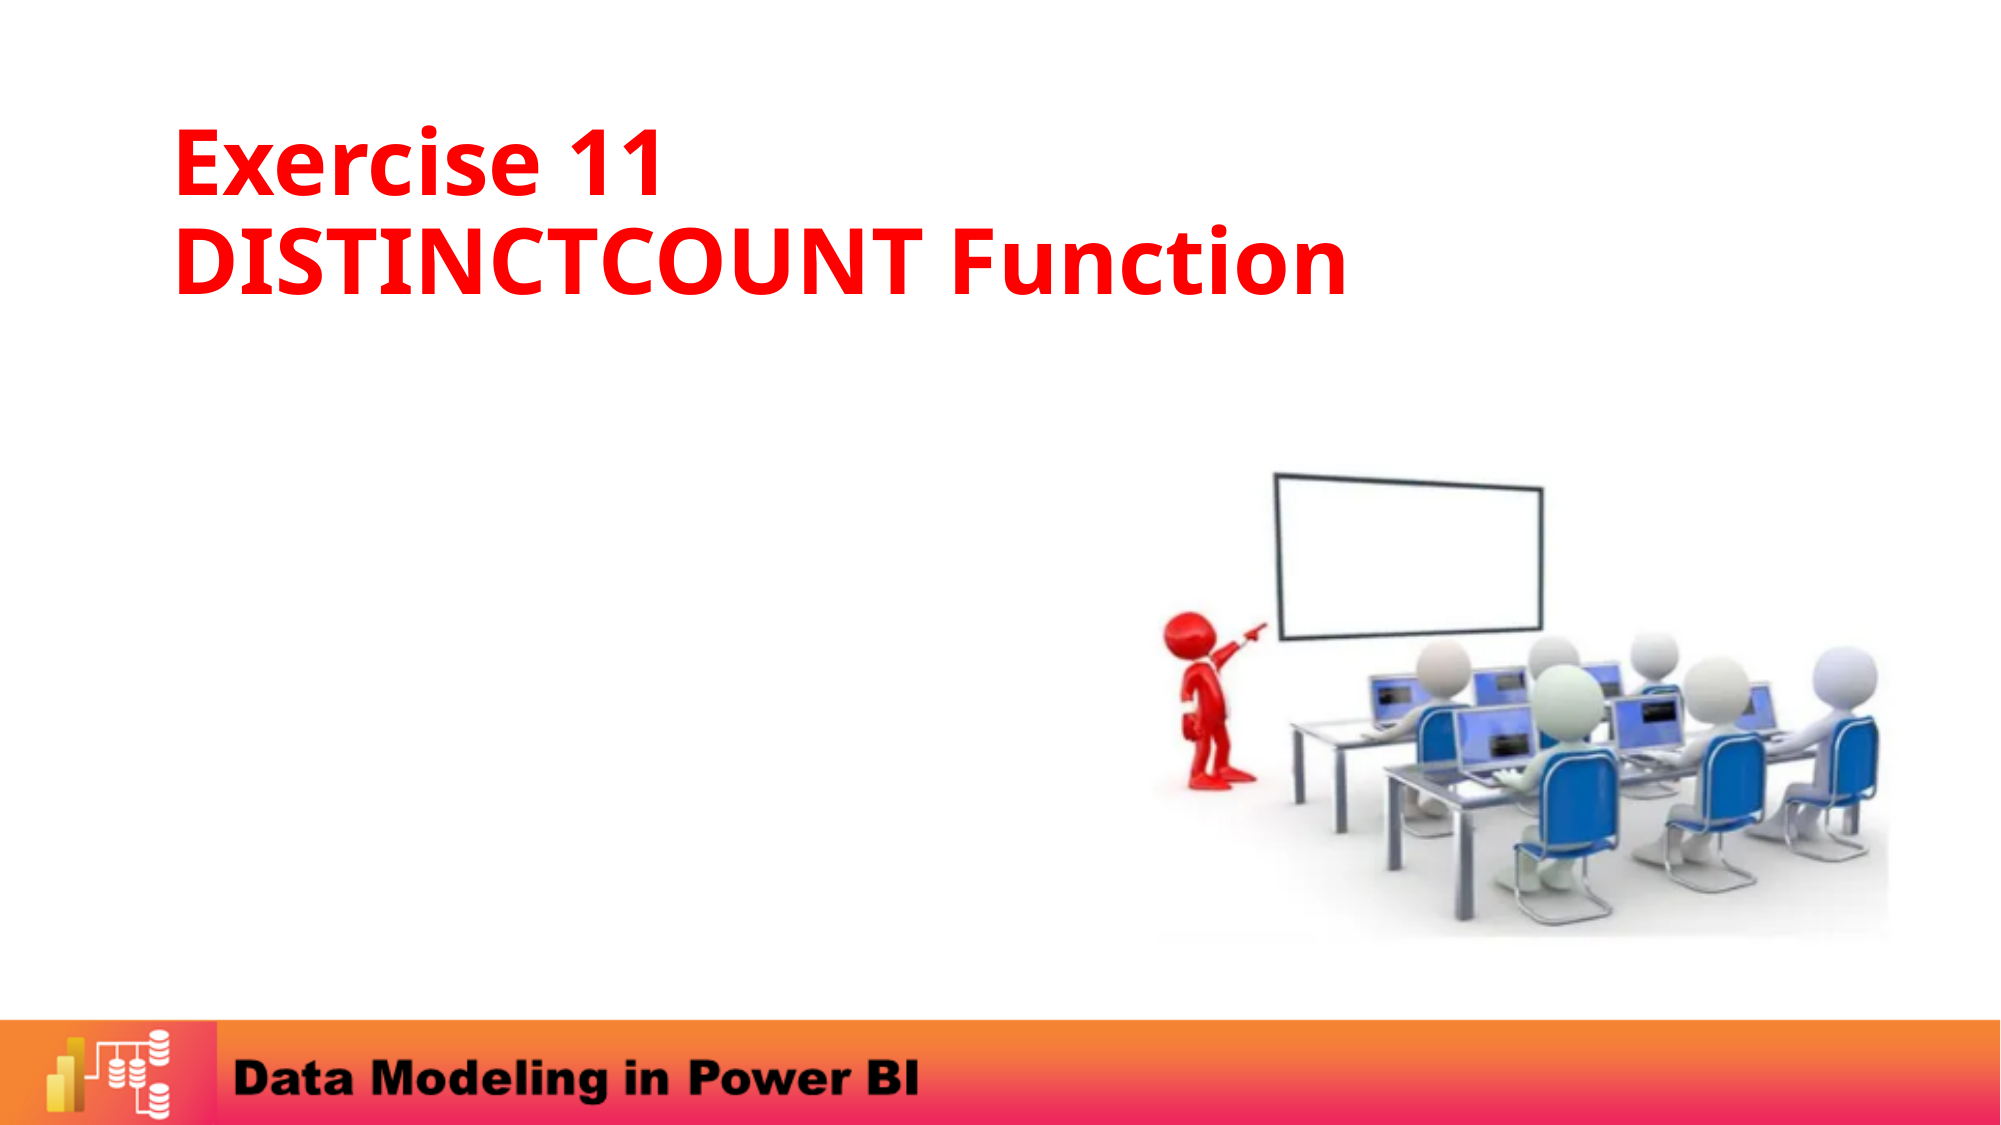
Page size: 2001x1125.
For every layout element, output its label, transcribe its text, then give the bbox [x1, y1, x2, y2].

text_box Exercise 11 DISTINCTCOUNT Function [156, 108, 1844, 455]
picture [0, 0, 2001, 1125]
